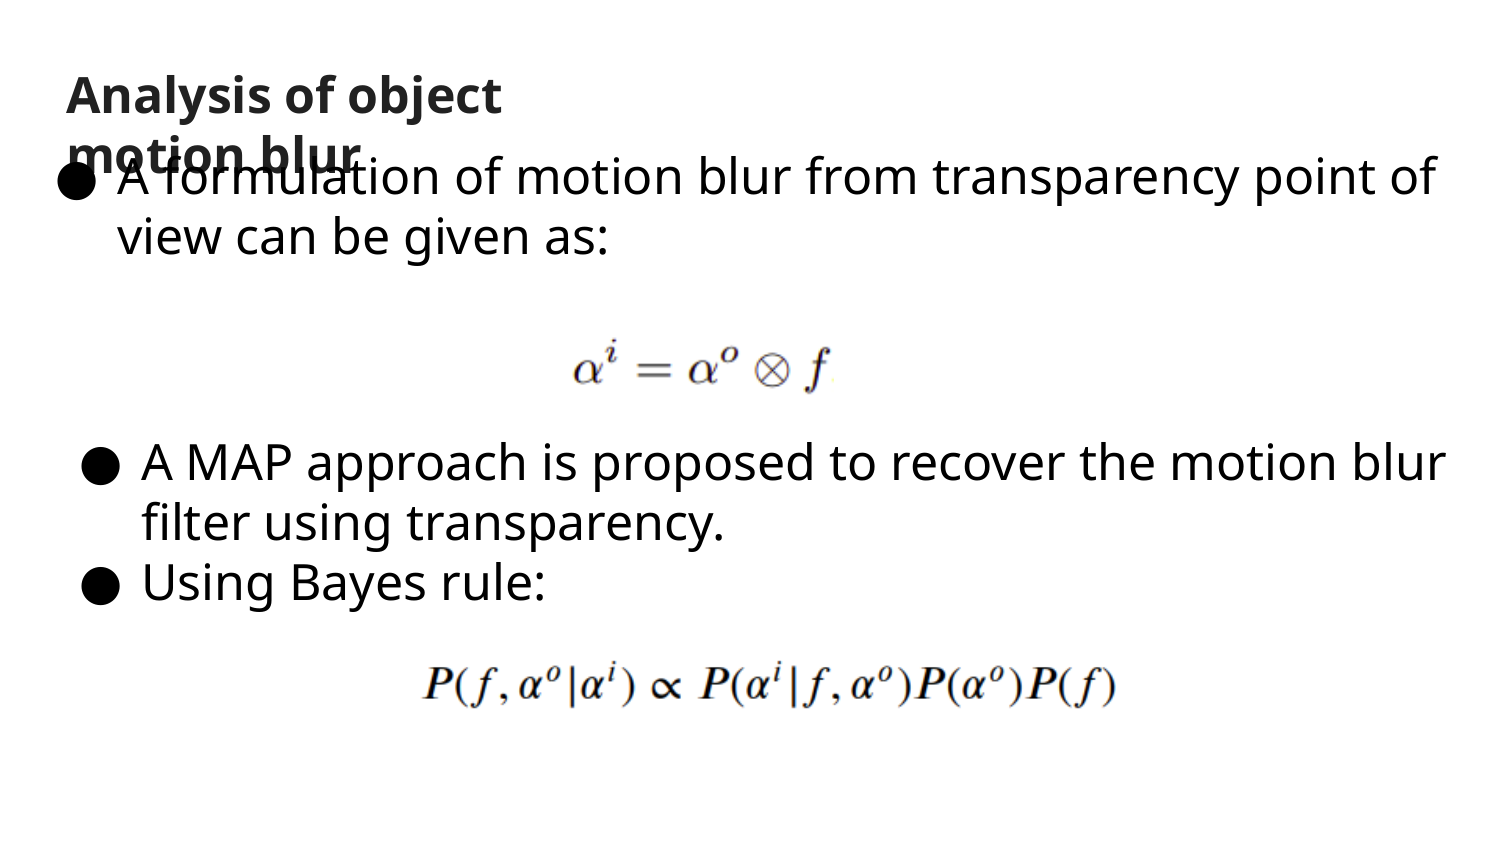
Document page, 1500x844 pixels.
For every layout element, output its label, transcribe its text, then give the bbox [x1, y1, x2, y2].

title Analysis of object motion blur [51, 48, 550, 129]
text_box A formulation of motion blur from transparency point of view can be given as: [27, 129, 1473, 235]
picture [407, 643, 1141, 736]
text_box A MAP approach is proposed to recover the motion blur filter using transparency. Using Bayes rule: [51, 414, 1497, 596]
picture [549, 324, 835, 416]
